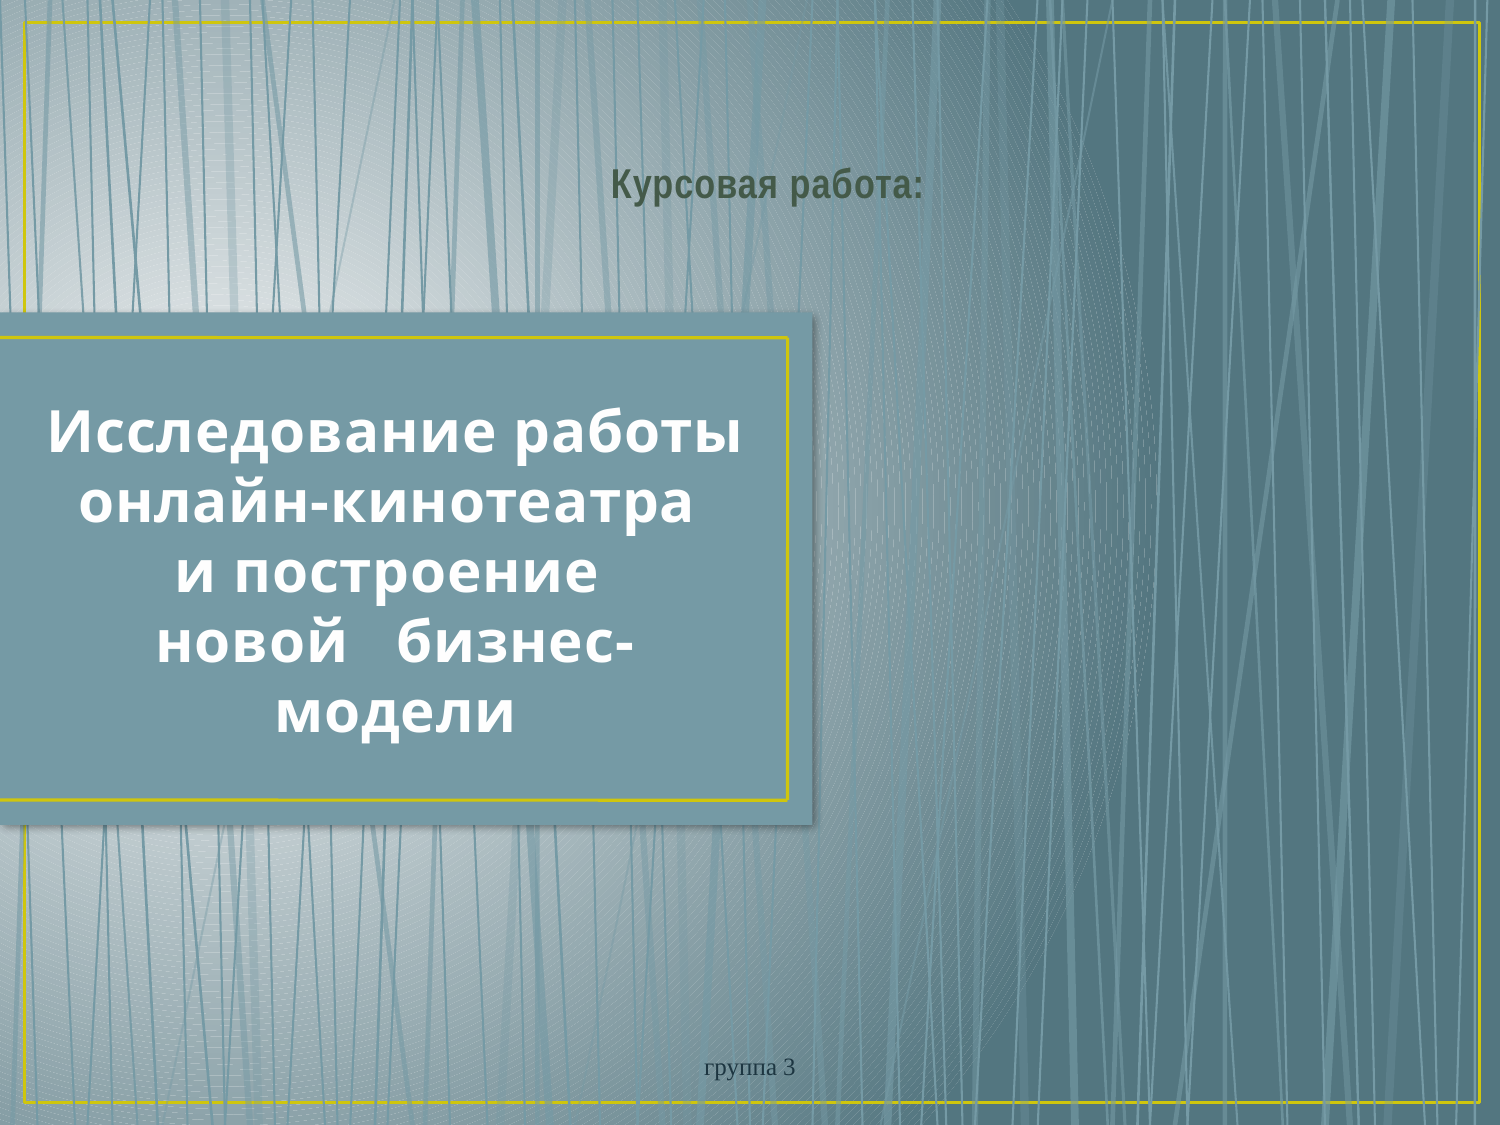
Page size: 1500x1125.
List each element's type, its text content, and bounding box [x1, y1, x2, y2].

footer группа 3 [464, 1035, 1036, 1096]
title Исследование работы онлайн-кинотеатра и построение новой бизнес-модели [29, 373, 762, 752]
subtitle Курсовая работа: [265, 149, 1270, 283]
